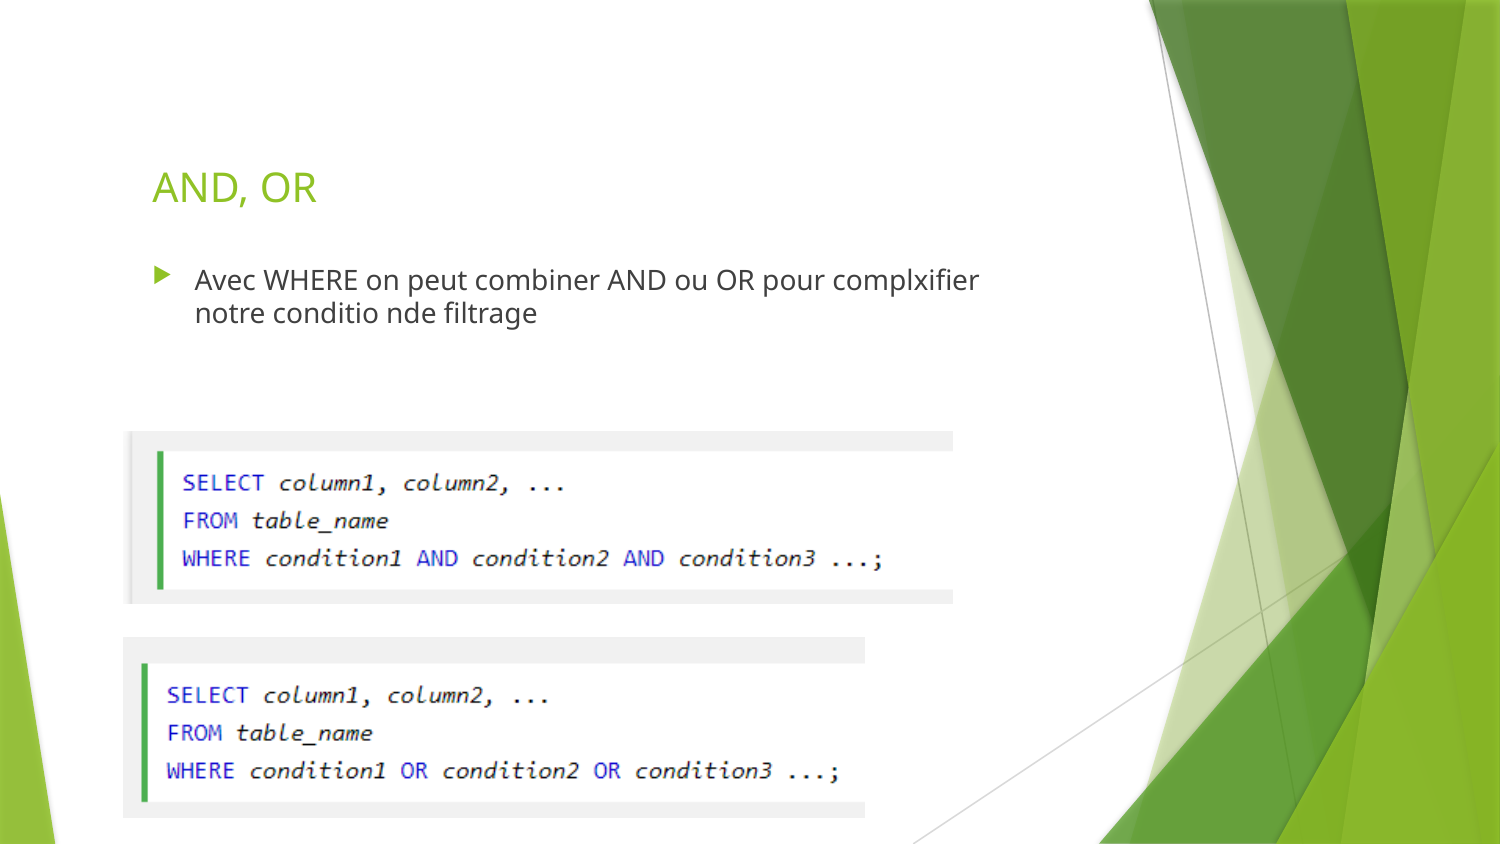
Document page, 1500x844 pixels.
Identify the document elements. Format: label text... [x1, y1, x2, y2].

title AND, OR [137, 146, 1011, 227]
picture [123, 637, 866, 818]
picture [123, 431, 953, 605]
list Avec WHERE on peut combiner AND ou OR pour complxifier notre conditio nde filtrage [137, 246, 1011, 617]
